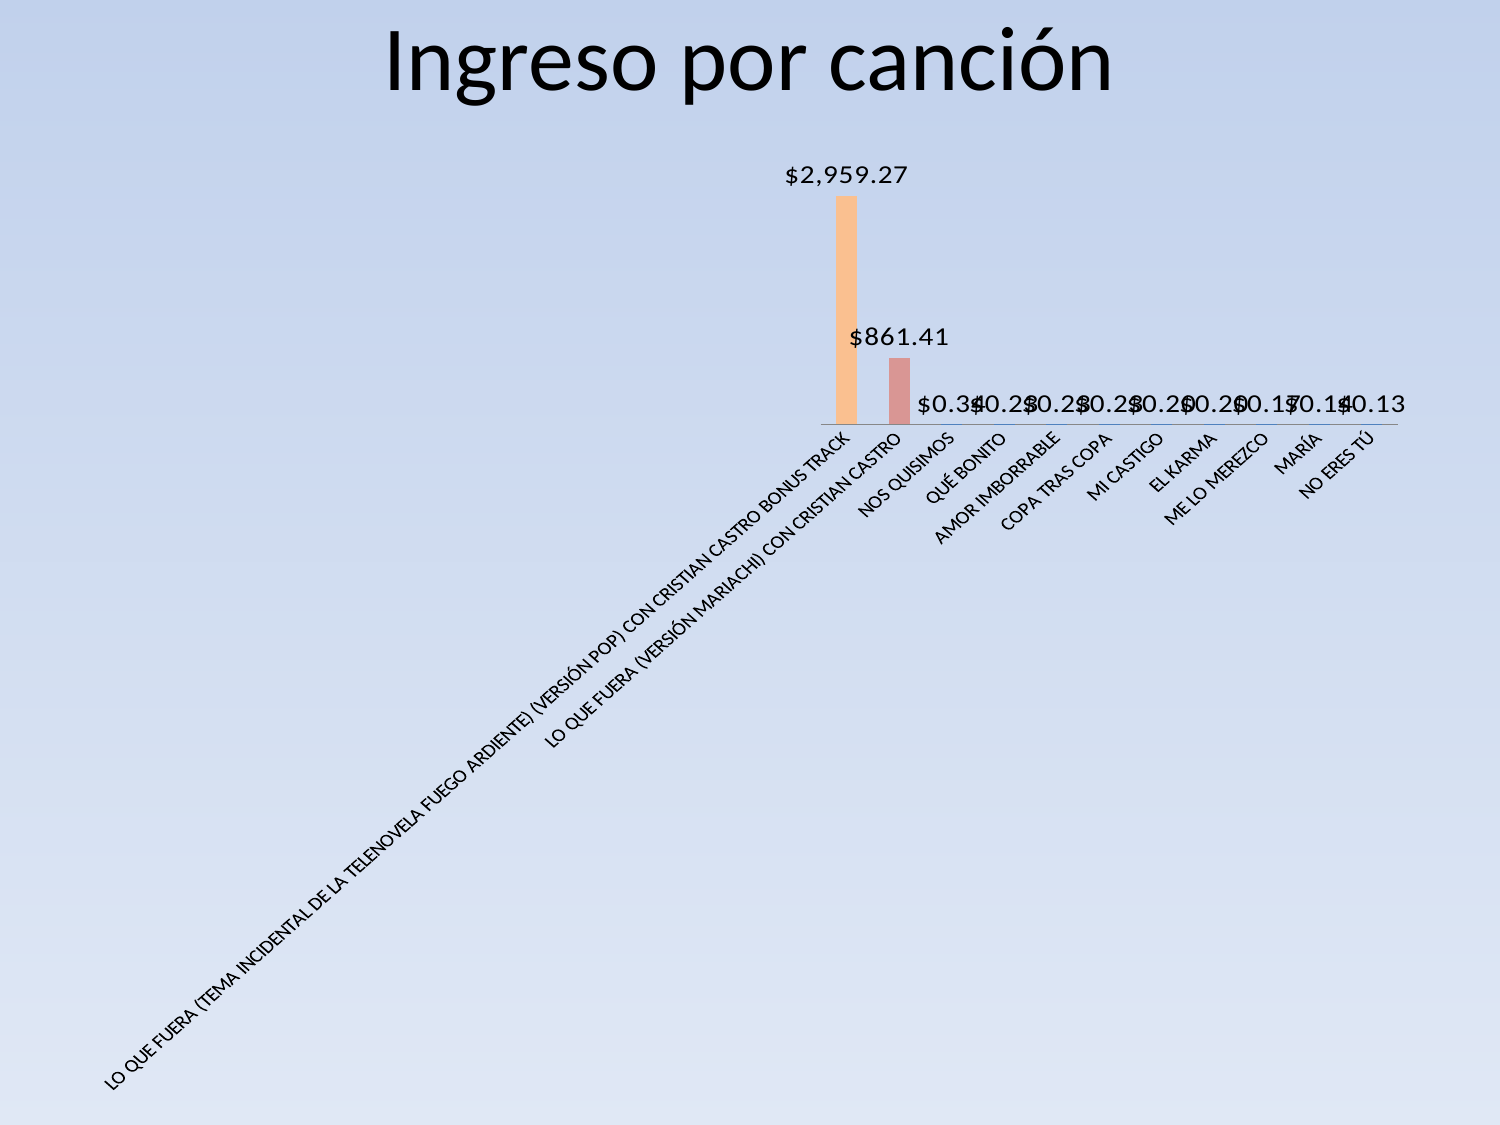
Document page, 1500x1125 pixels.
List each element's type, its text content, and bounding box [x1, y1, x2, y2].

title Ingreso por canción [75, 0, 1425, 136]
chart [74, 136, 1426, 1095]
